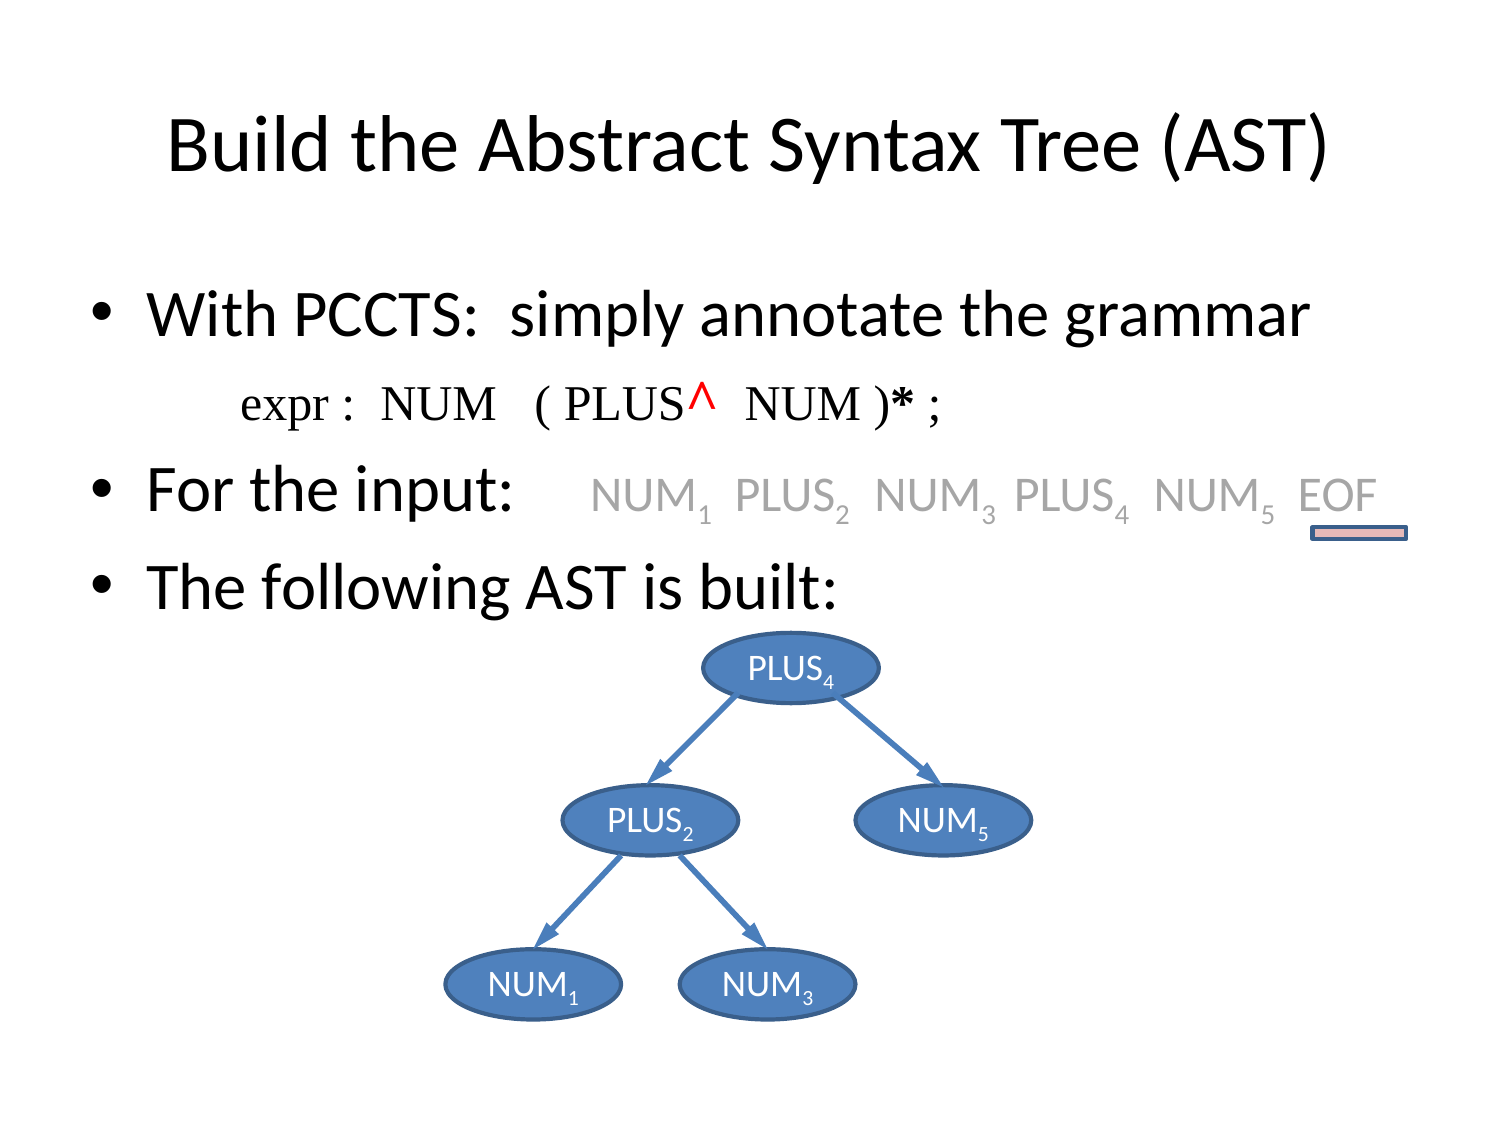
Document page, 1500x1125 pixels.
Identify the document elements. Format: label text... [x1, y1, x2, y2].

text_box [679, 855, 768, 950]
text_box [832, 692, 944, 788]
list With PCCTS: simply annotate the grammar expr : NUM ( PLUS^ NUM )* ; For the input: NUM1 PLUS2 NUM3 PLUS4 NUM5 EOF The following AST is built: [75, 262, 1465, 1005]
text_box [645, 692, 739, 786]
title Build the Abstract Syntax Tree (AST) [75, 45, 1425, 233]
text_box [1310, 525, 1408, 541]
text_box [532, 855, 622, 950]
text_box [445, 632, 1032, 1020]
